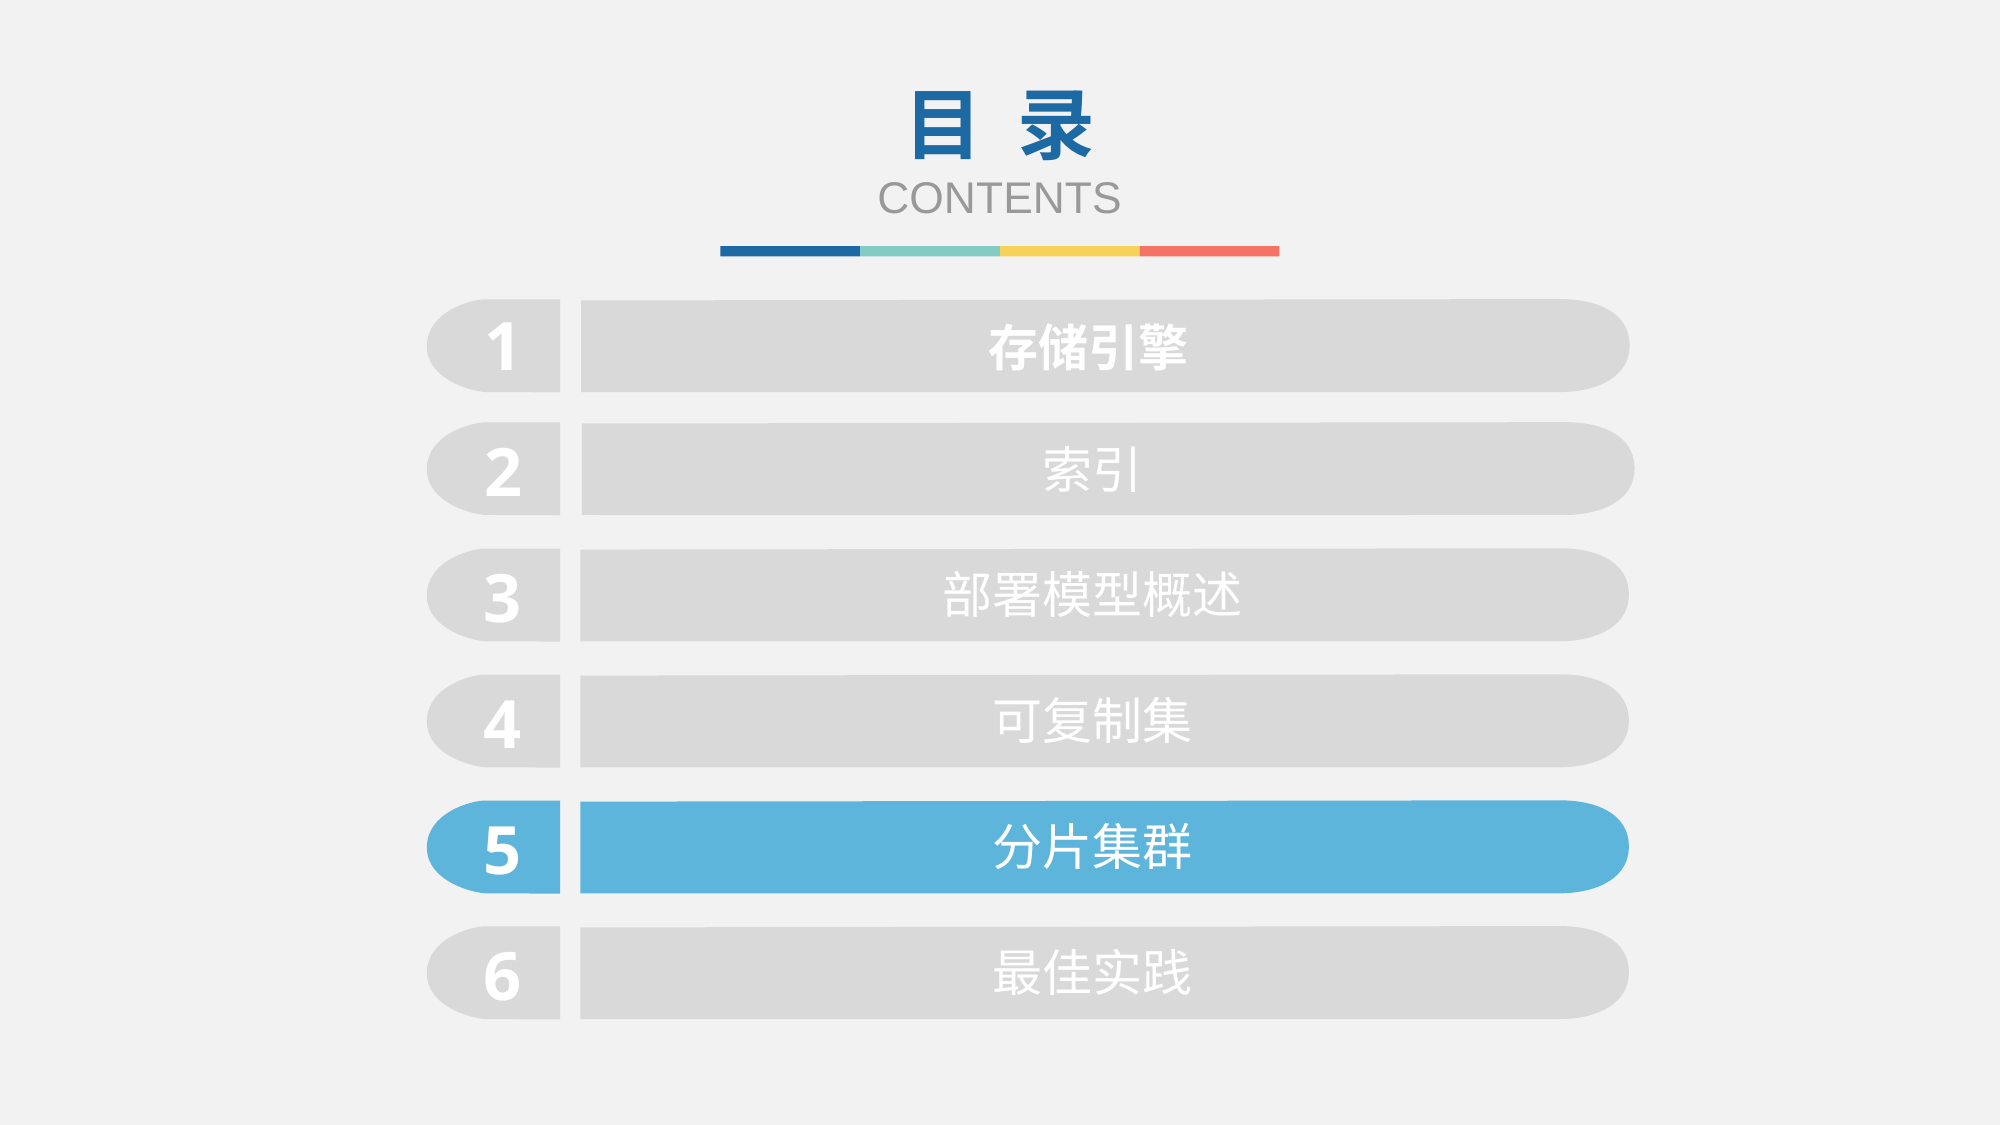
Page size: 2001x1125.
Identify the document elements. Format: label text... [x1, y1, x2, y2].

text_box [426, 800, 1630, 897]
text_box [720, 245, 1280, 257]
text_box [426, 295, 1631, 393]
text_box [426, 674, 1630, 771]
text_box 目 录 CONTENTS [838, 68, 1162, 230]
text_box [426, 925, 1630, 1023]
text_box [426, 548, 1630, 645]
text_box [426, 421, 1636, 519]
